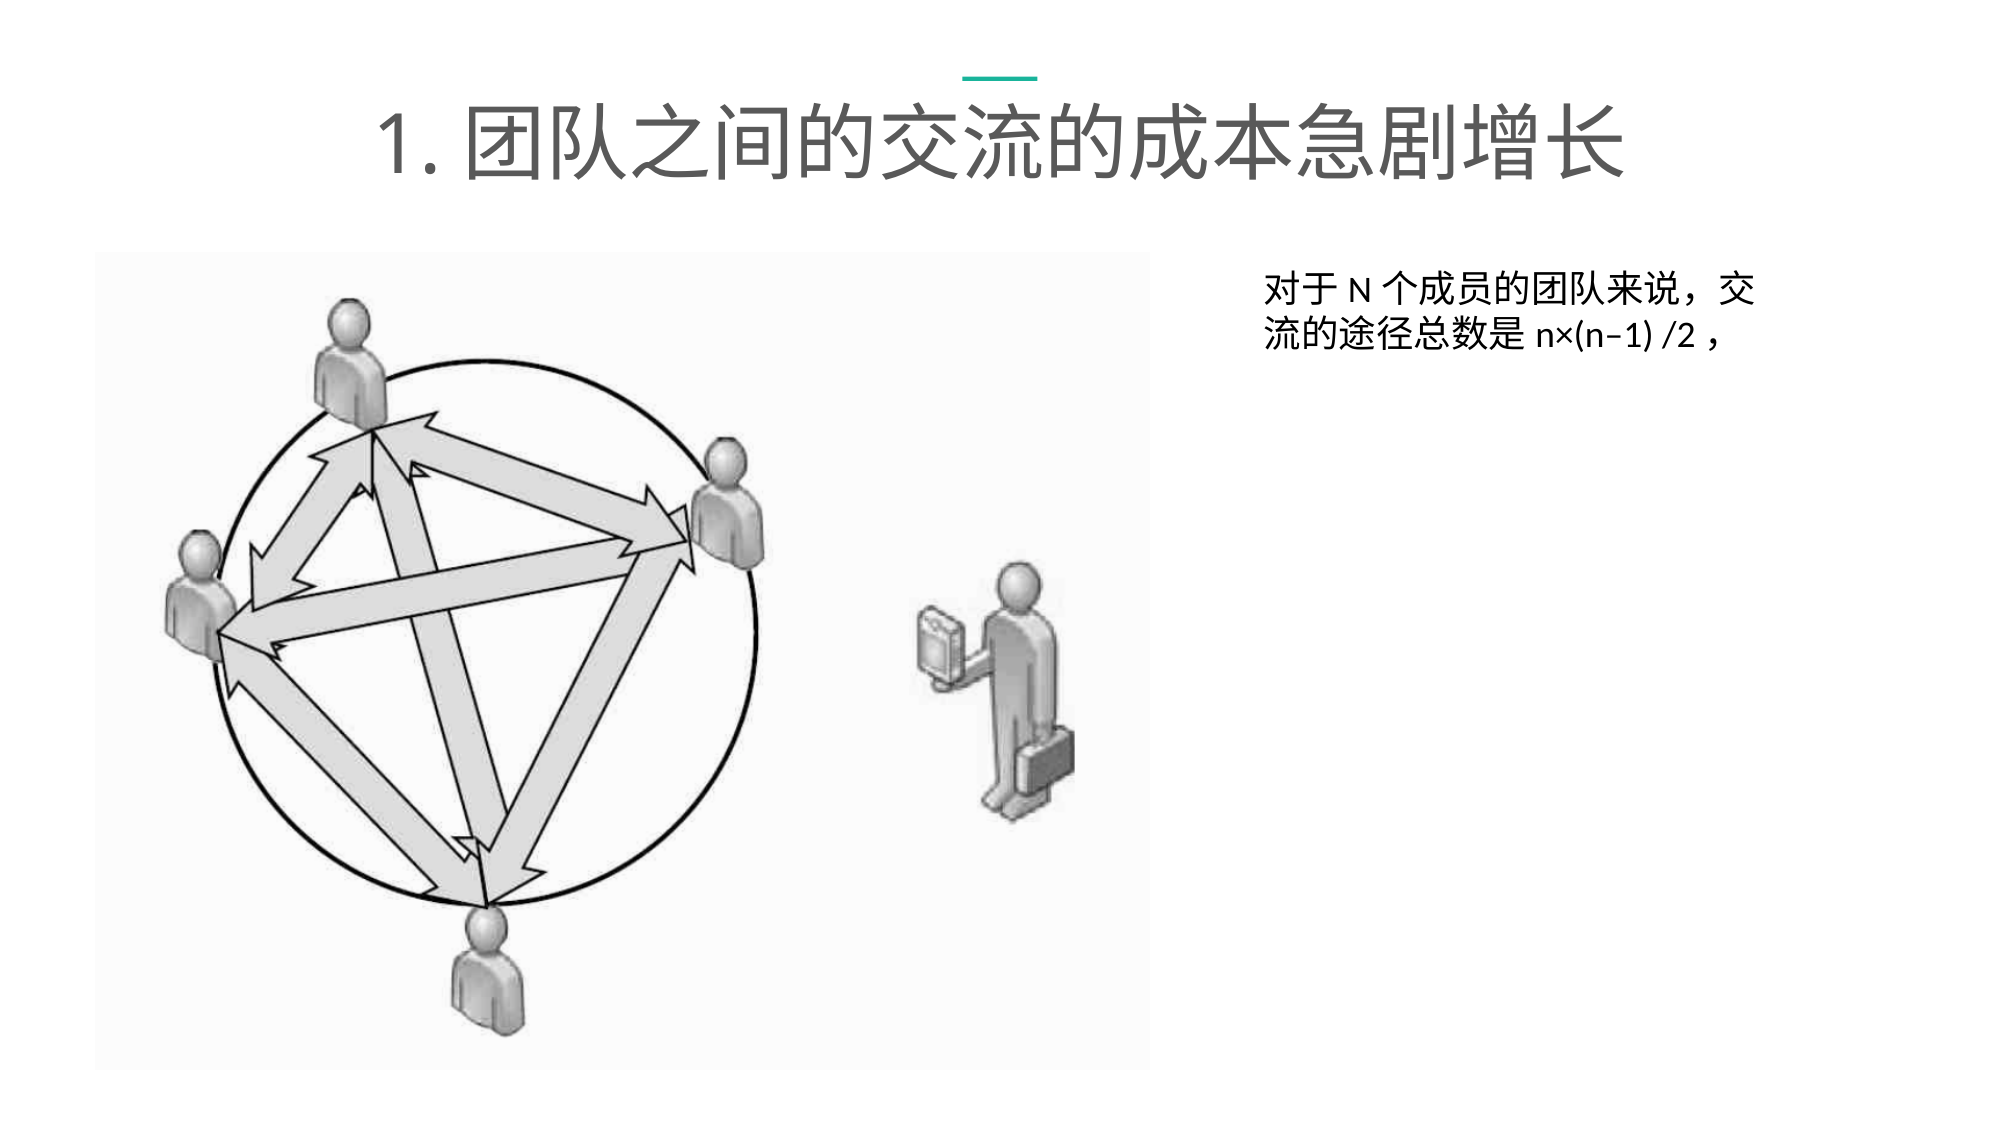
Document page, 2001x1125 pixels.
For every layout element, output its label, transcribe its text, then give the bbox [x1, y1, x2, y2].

picture [95, 252, 1150, 1070]
text_box [961, 76, 1038, 82]
text_box 1.团队之间的交流的成本急剧增长 [357, 82, 1643, 198]
text_box 对于N个成员的团队来说，交流的途径总数是n×(n–1) /2， [1249, 257, 1791, 362]
